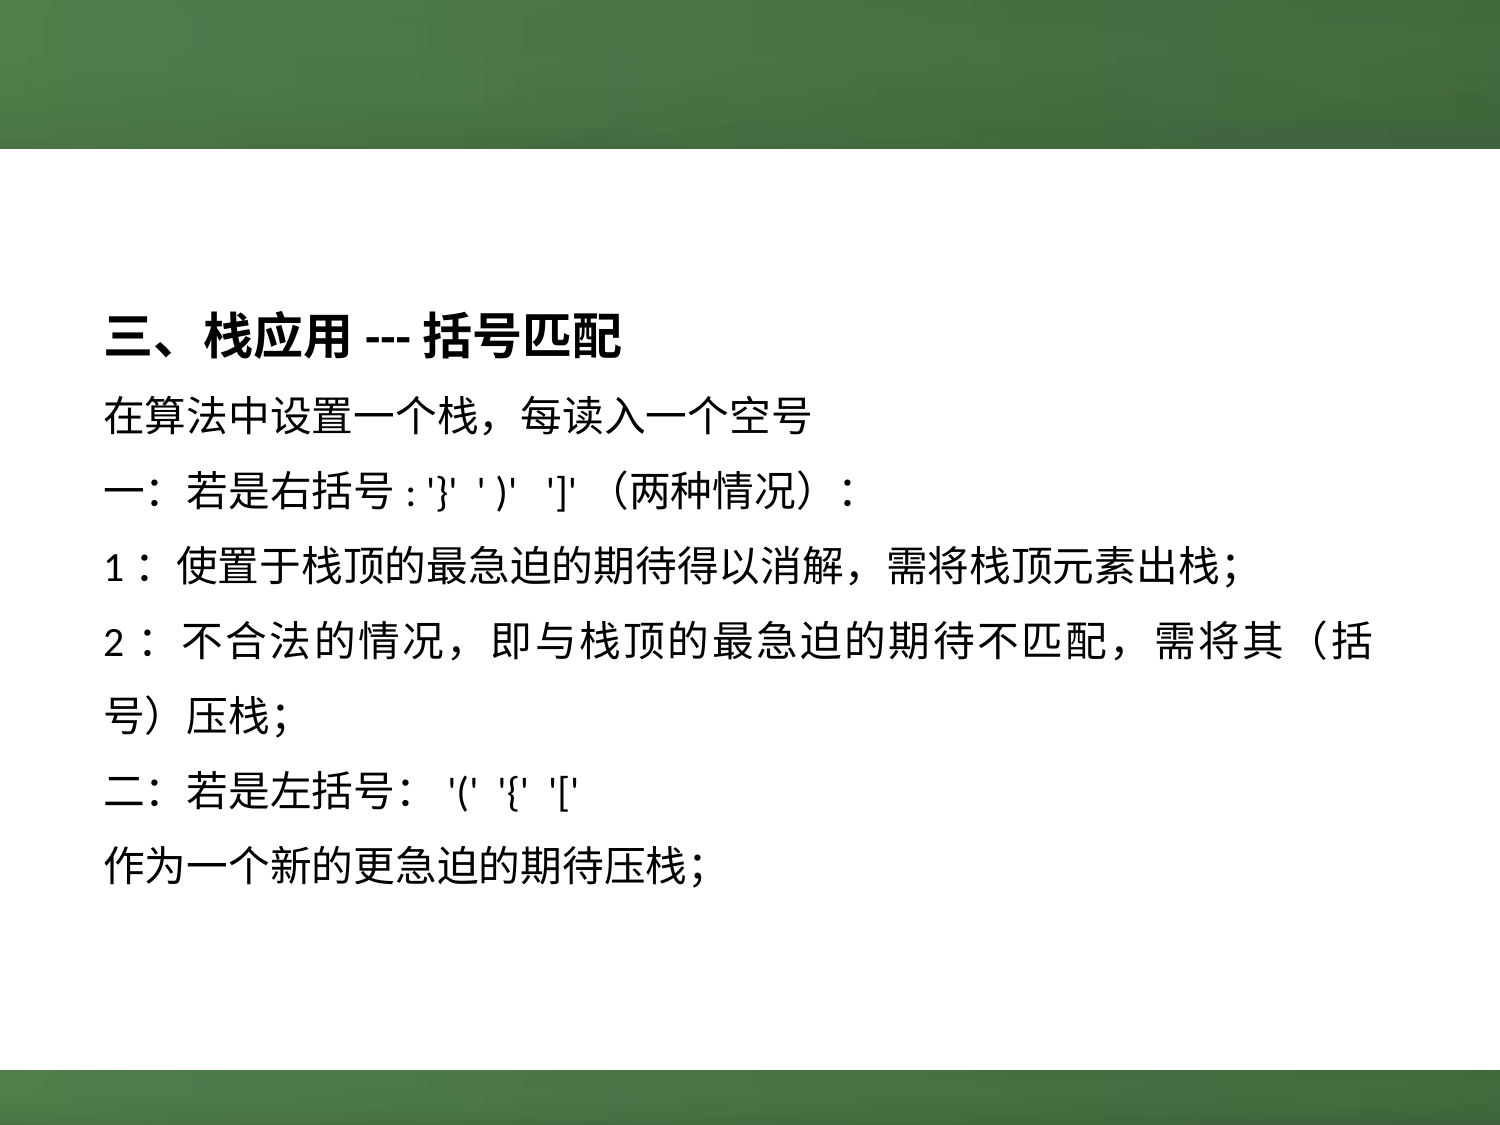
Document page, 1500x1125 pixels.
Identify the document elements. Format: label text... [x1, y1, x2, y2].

picture [0, 0, 1500, 149]
picture [0, 1070, 1500, 1125]
text_box 三、栈应用---括号匹配 在算法中设置一个栈，每读入一个空号 一：若是右括号: '}' ' )' ']'（两种情况）： 1：使置于栈顶的最急迫的期待得以消解，需将栈顶元素出栈； 2：不合法的情况，即与栈顶的最急迫的期待不匹配，需将其（括号）压栈； 二：若是左括号：'(' '{' '[' 作为一个新的更急迫的期待压栈； [88, 267, 1388, 897]
